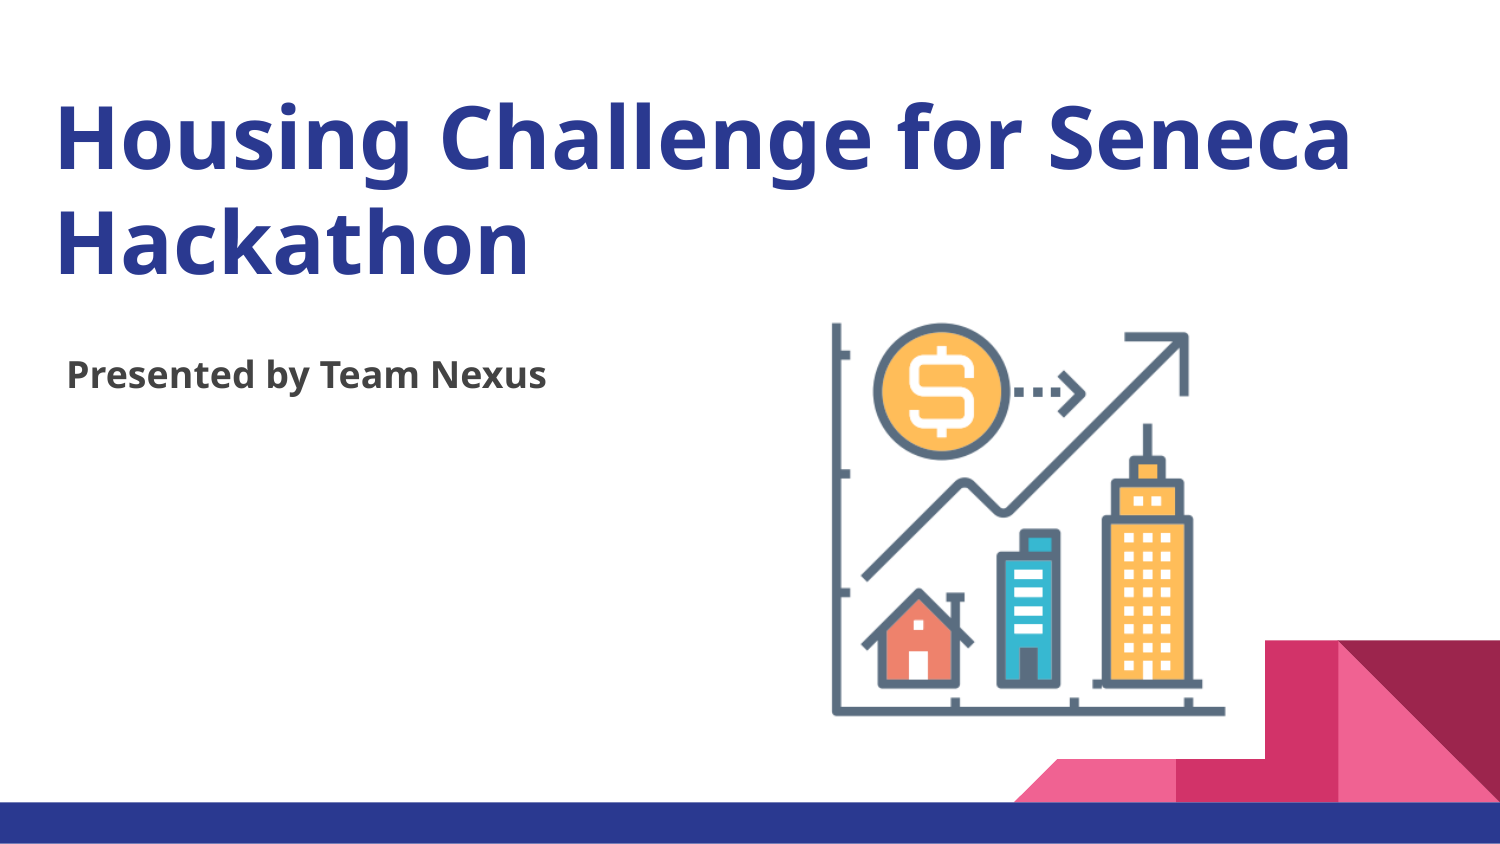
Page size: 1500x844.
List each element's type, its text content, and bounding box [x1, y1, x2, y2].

title Housing Challenge for Seneca Hackathon [38, 67, 1485, 275]
picture [805, 274, 1266, 760]
list Presented by Team Nexus [51, 329, 1449, 844]
